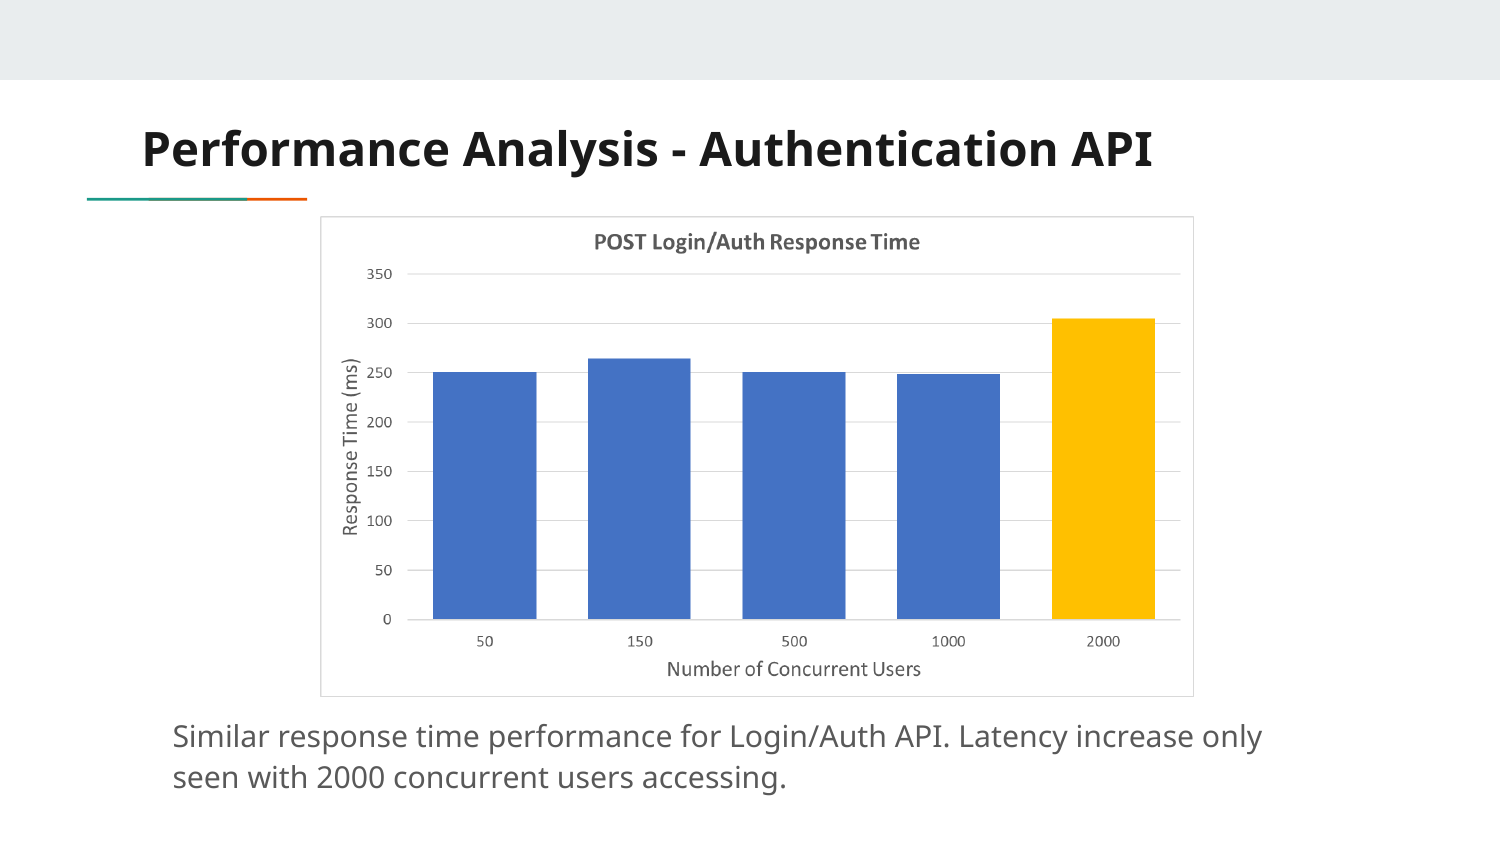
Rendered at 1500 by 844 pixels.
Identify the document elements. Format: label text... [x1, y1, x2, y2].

picture [319, 216, 1195, 697]
list Similar response time performance for Login/Auth API. Latency increase only seen with 2000 concurrent users accessing. [157, 696, 1343, 811]
title Performance Analysis - Authentication API [126, 104, 1388, 192]
